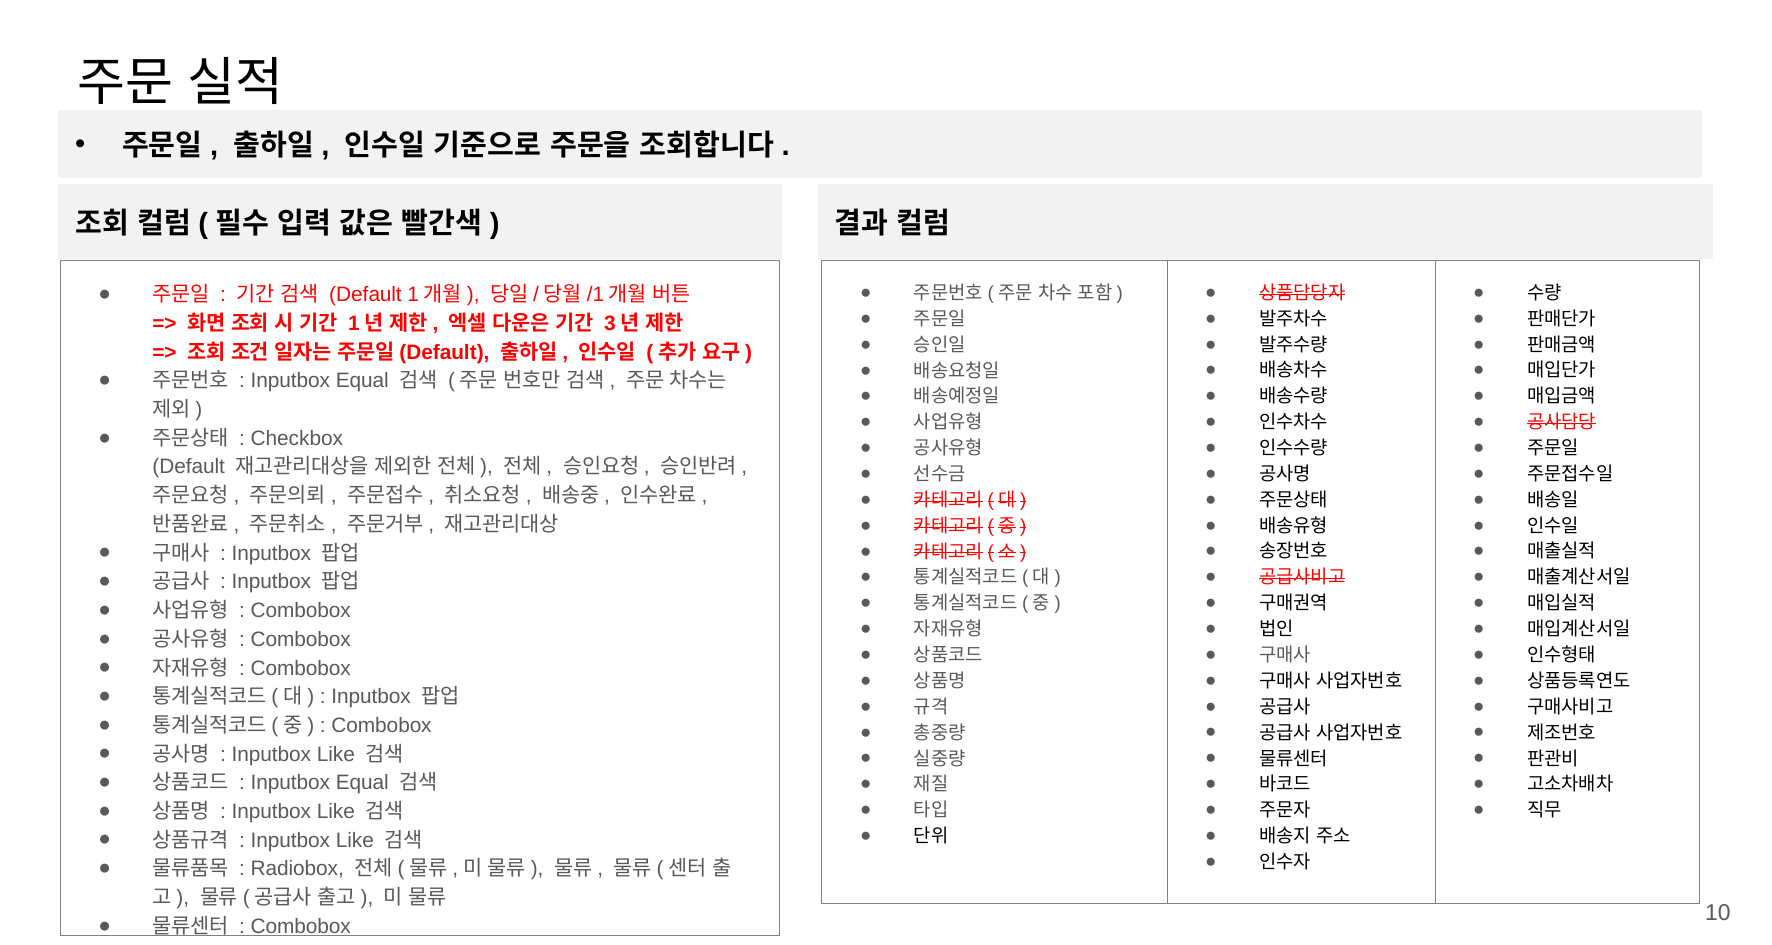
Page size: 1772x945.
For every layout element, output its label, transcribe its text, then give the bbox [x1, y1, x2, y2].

text_box 상품담당자 발주차수 발주수량 배송차수 배송수량 인수차수 인수수량 공사명 주문상태 배송유형 송장번호 공급사비고 구매권역 법인 구매사 구매사 사업자번호 공급사 공급사 사업자번호 물류센터 바코드 주문자 배송지 주소 인수자 [1167, 260, 1435, 904]
list 주문일 : 기간 검색 (Default 1개월), 당일/당월/1개월 버튼 => 화면 조회 시 기간 1년 제한, 엑셀 다운은 기간 3년 제한 => 조회 조건 일자는 주문일(Default), 출하일, 인수일 (추가 요구) 주문번호 : Inputbox Equal 검색 (주문 번호만 검색, 주문 차수는 제외) 주문상태 : Checkbox (Default 재고관리대상을 제외한 전체), 전체, 승인요청, 승인반려, 주문요청, 주문의뢰, 주문접수, 취소요청, 배송중, 인수완료, 반품완료, 주문취소, 주문거부, 재고관리대상 구매사 : Inputbox 팝업 공급사 : Inputbox 팝업 사업유형 : Combobox 공사유형 : Combobox 자재유형 : Combobox 통계실적코드(대) : Inputbox 팝업 통계실적코드(중) : Combobox 공사명 : Inputbox Like 검색 상품코드 : Inputbox Equal 검색 상품명 : Inputbox Like 검색 상품규격 : Inputbox Like 검색 물류품목 : Radiobox, 전체(물류,미 물류), 물류, 물류(센터 출고), 물류(공급사 출고), 미 물류 물류센터 : Combobox [60, 260, 780, 936]
title 주문 실적 [60, 31, 1712, 137]
slide_number 10 [1641, 874, 1748, 945]
list 주문번호(주문 차수 포함) 주문일 승인일 배송요청일 배송예정일 사업유형 공사유형 선수금 카테고리(대) 카테고리(중) 카테고리(소) 통계실적코드(대) 통계실적코드(중) 자재유형 상품코드 상품명 규격 총중량 실중량 재질 타입 단위 [821, 260, 1167, 904]
text_box 조회 컬럼(필수 입력 값은 빨간색) [58, 184, 782, 259]
text_box 수량 판매단가 판매금액 매입단가 매입금액 공사담당 주문일 주문접수일 배송일 인수일 매출실적 매출계산서일 매입실적 매입계산서일 인수형태 상품등록연도 구매사비고 제조번호 판관비 고소차배차 직무 [1435, 260, 1700, 904]
text_box 주문일, 출하일, 인수일 기준으로 주문을 조회합니다. [58, 110, 1702, 178]
text_box 결과 컬럼 [818, 184, 1713, 259]
